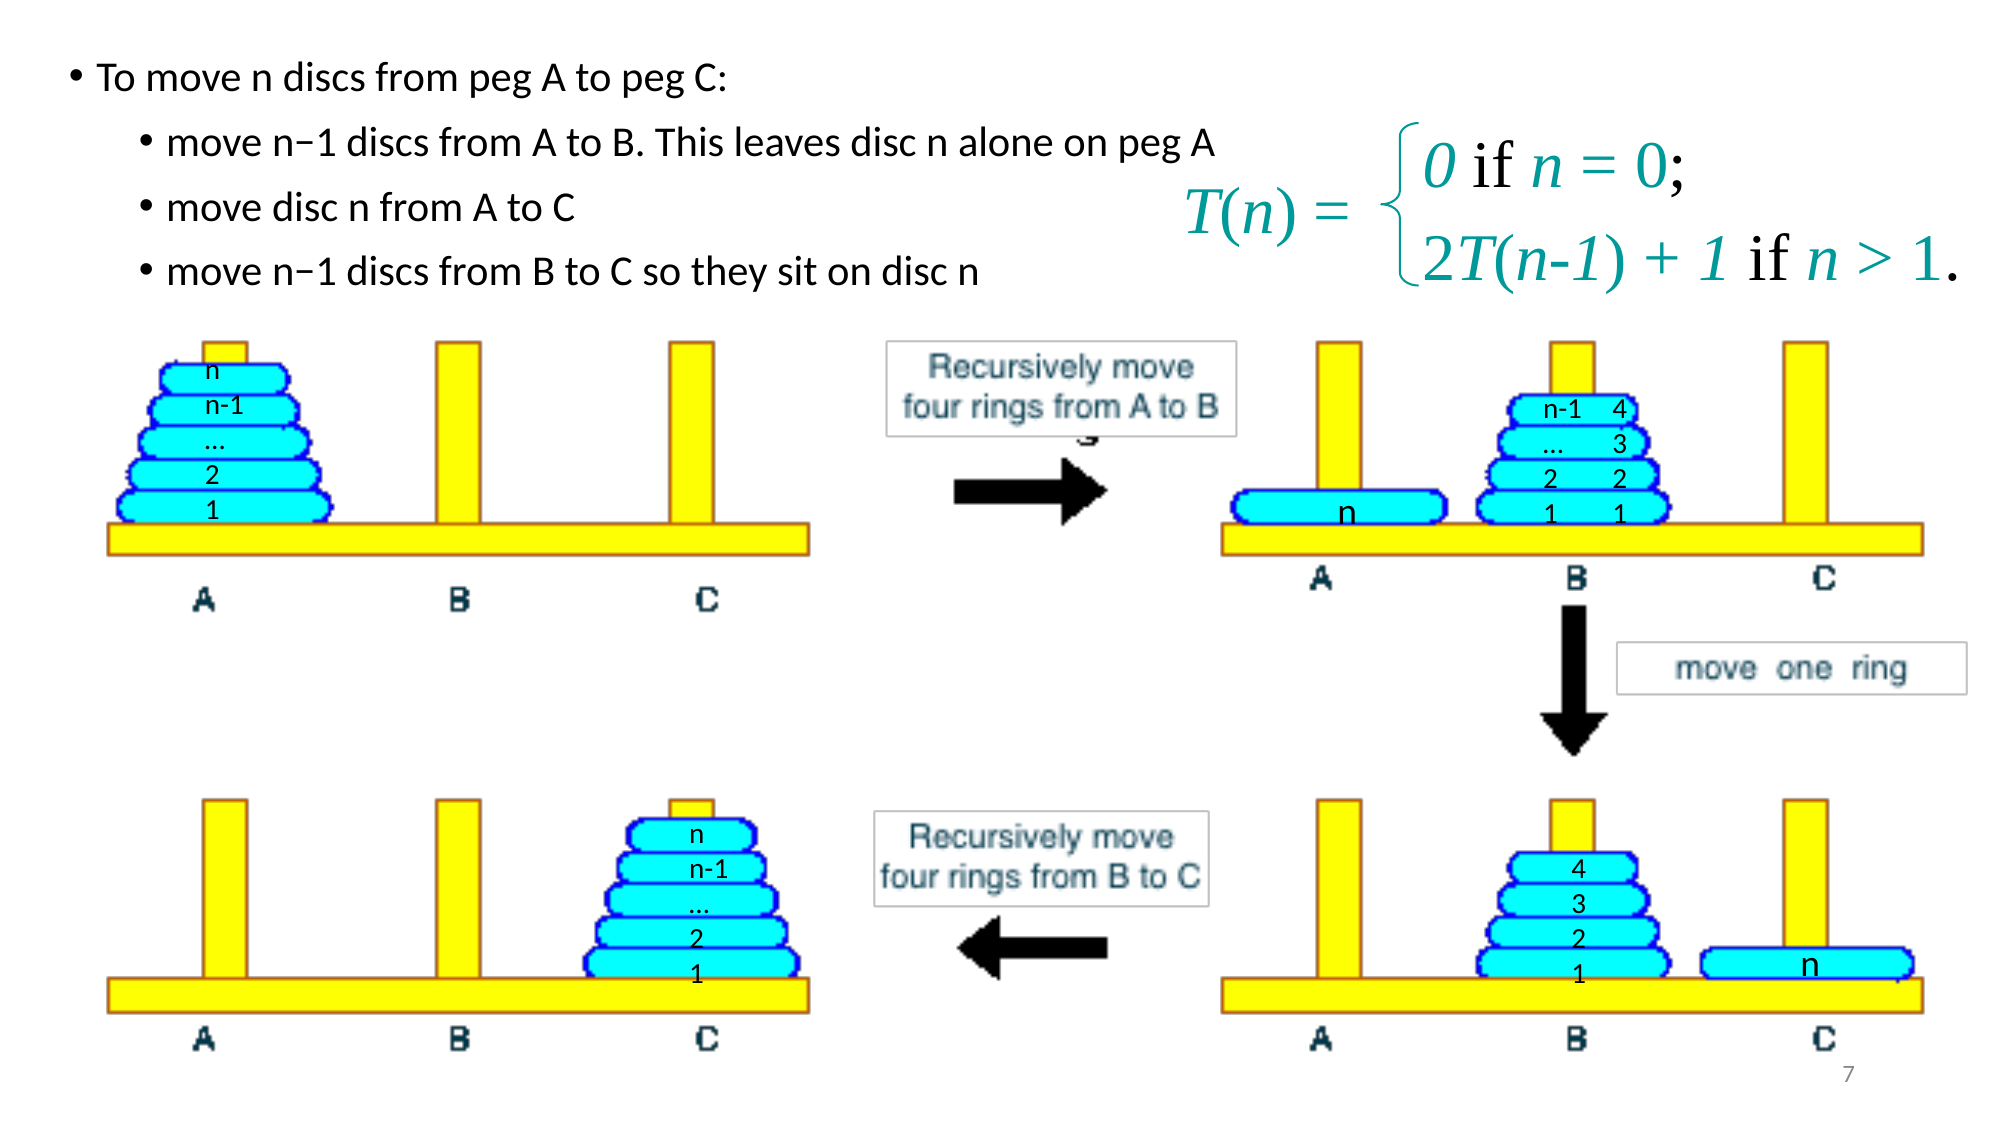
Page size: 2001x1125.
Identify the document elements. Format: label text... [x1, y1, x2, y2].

picture [62, 289, 2000, 1061]
slide_number 7 [1411, 1061, 1863, 1096]
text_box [1173, 112, 2000, 296]
list To move n discs from peg A to peg C: move n−1 discs from A to B. This leaves disc n alone on peg A move disc n from A to C move n−1 discs from B to C so they sit on disc n [61, 46, 1249, 308]
